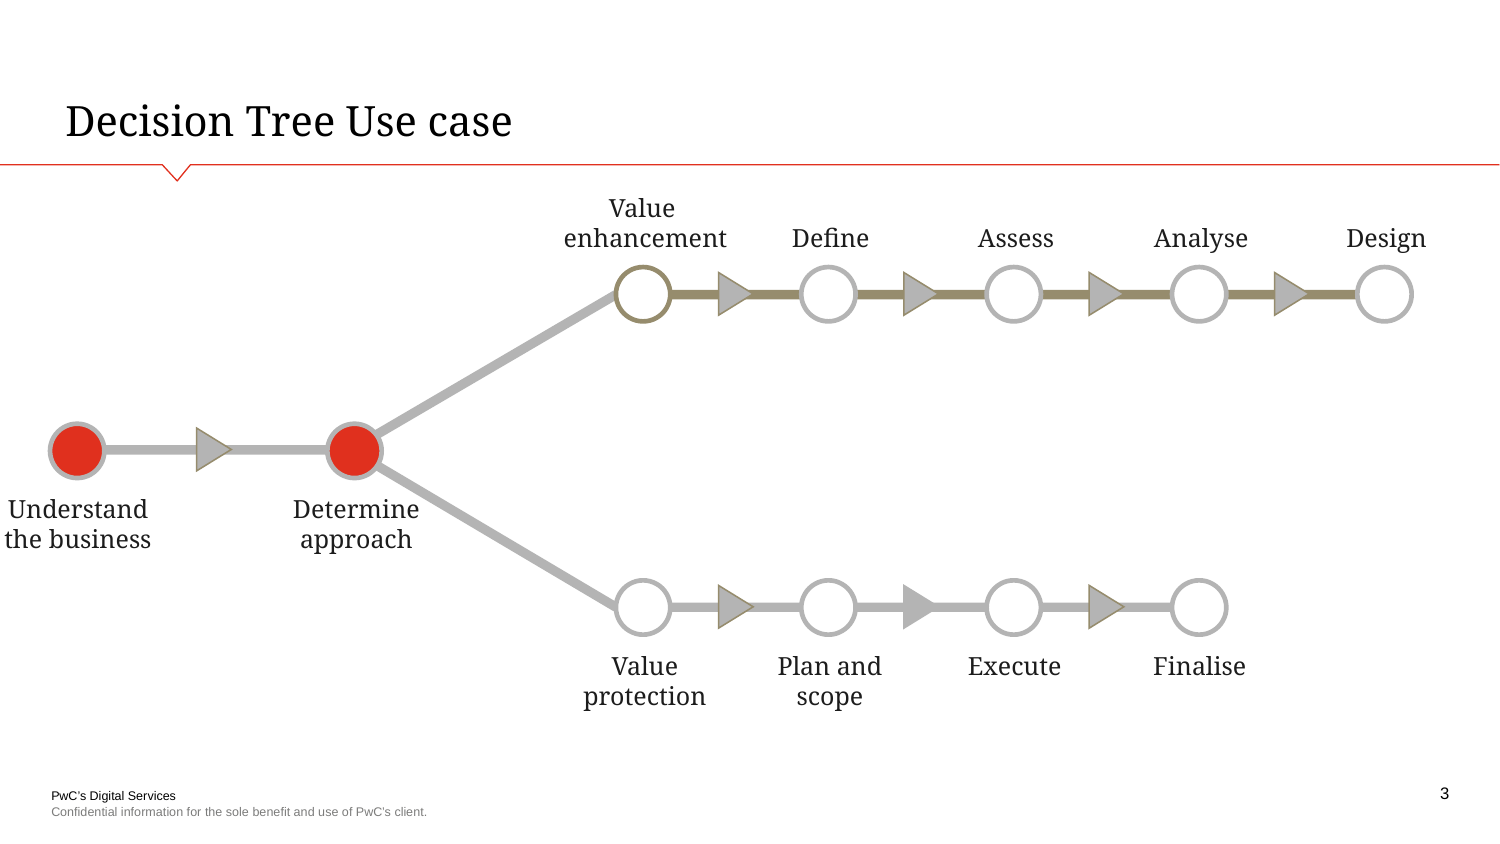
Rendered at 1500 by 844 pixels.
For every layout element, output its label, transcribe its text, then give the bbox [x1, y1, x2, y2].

text_box [801, 580, 856, 635]
text_box [1357, 267, 1412, 322]
text_box [615, 267, 671, 322]
text_box Define [735, 184, 920, 253]
text_box Value enhancement [549, 184, 735, 253]
footer Confidential information for the sole benefit and use of PwC’s client. [51, 804, 527, 820]
text_box [718, 272, 754, 316]
text_box Plan and scope [734, 650, 919, 719]
text_box [1274, 272, 1310, 316]
text_box Value protection [549, 650, 734, 719]
text_box Decision Tree Use case [50, 86, 1450, 138]
text_box [1172, 580, 1227, 635]
text_box [1089, 585, 1124, 629]
text_box [1089, 272, 1124, 316]
text_box Design [1291, 184, 1483, 253]
text_box Execute [919, 650, 1104, 719]
text_box [615, 580, 671, 635]
text_box [903, 585, 939, 629]
text_box [986, 580, 1041, 635]
text_box [801, 267, 856, 322]
text_box [986, 267, 1041, 322]
text_box [50, 423, 105, 479]
text_box Assess [920, 184, 1105, 253]
text_box [718, 585, 754, 629]
text_box [1172, 267, 1227, 322]
text_box [327, 423, 382, 479]
slide_number 3 [1099, 782, 1450, 803]
text_box Finalise [1104, 650, 1296, 719]
text_box Understand the business [0, 493, 163, 562]
text_box Determine approach [271, 493, 442, 562]
text_box [903, 272, 939, 316]
text_box Analyse [1105, 184, 1291, 253]
text_box [196, 428, 232, 471]
